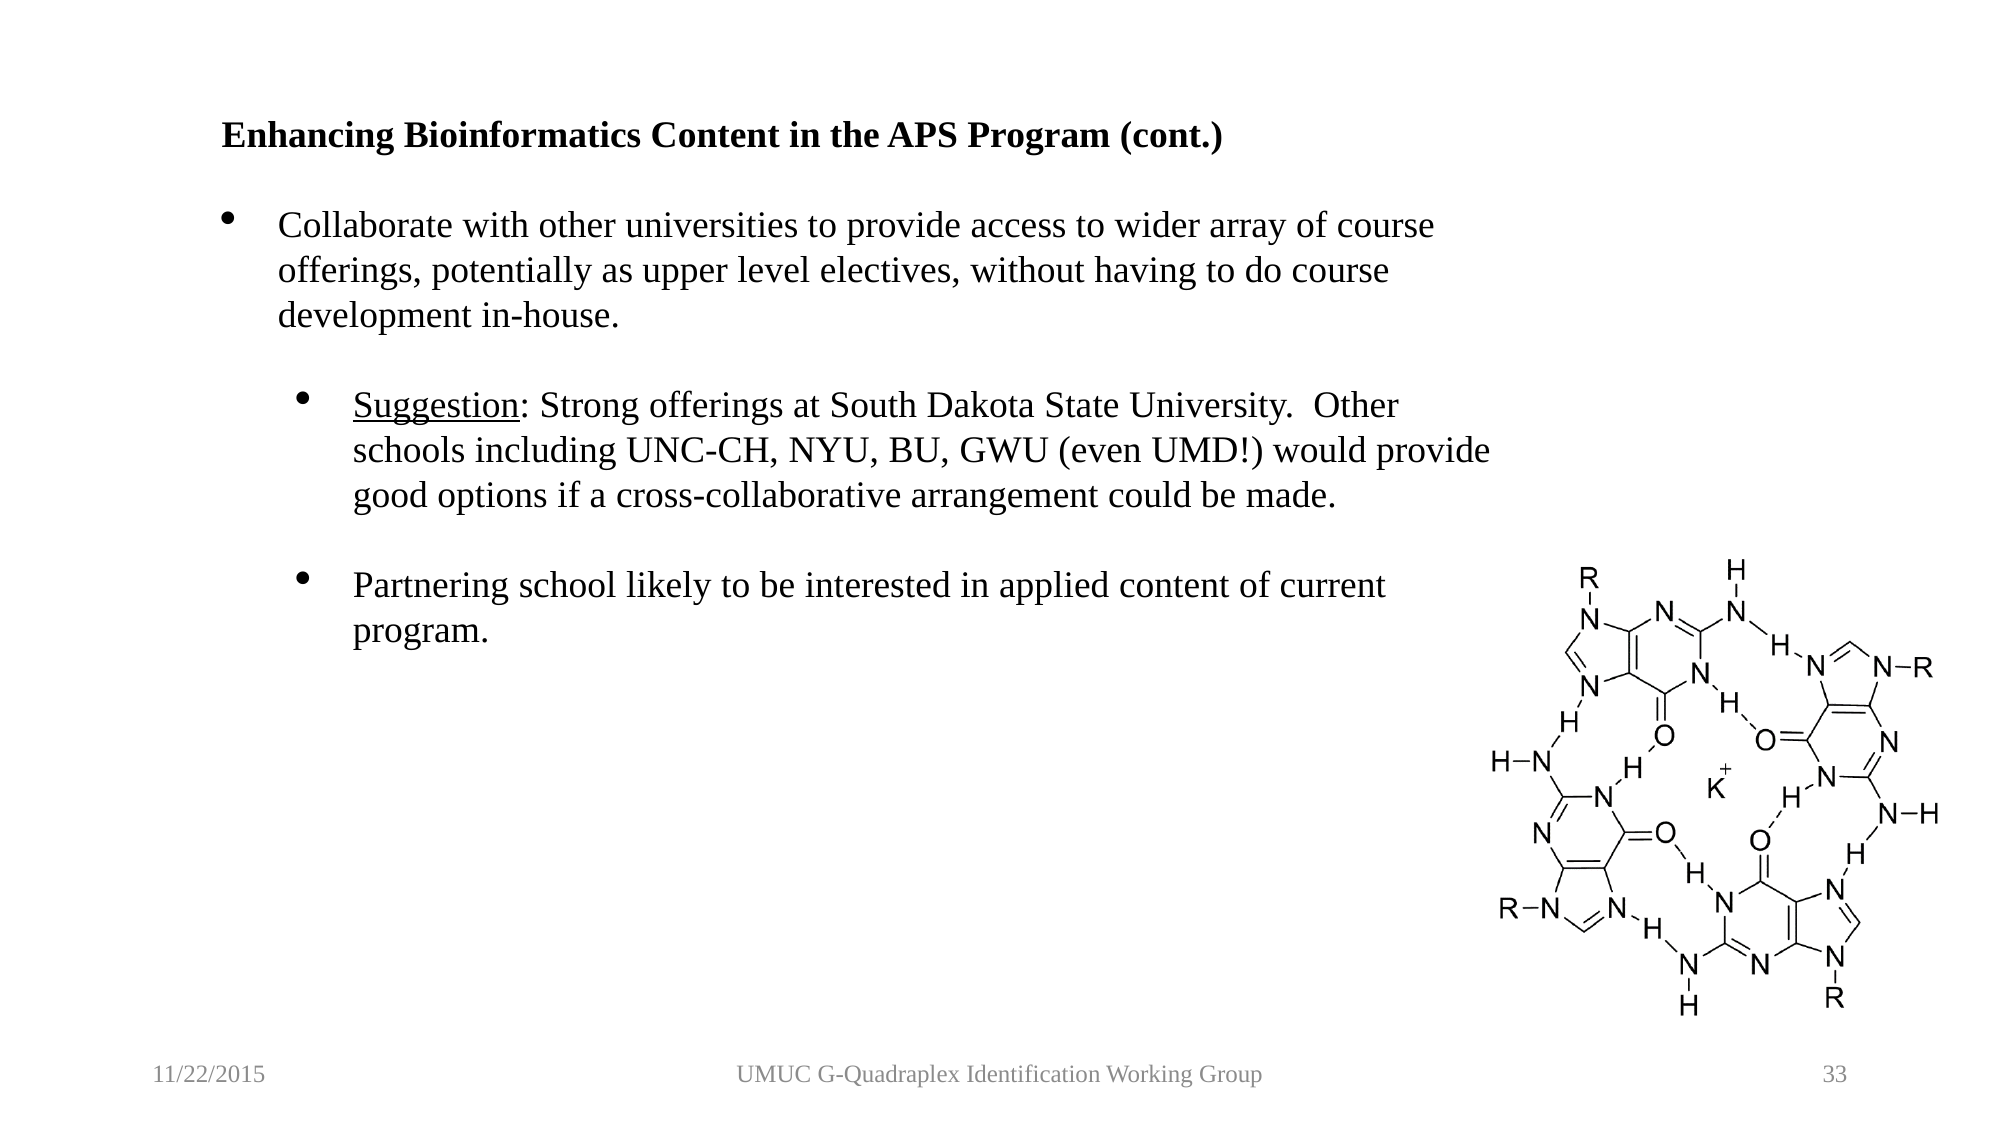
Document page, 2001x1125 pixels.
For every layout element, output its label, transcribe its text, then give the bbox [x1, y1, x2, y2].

footer UMUC G-Quadraplex Identification Working Group [662, 1042, 1338, 1103]
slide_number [137, 1042, 588, 1103]
picture [1484, 554, 1944, 1020]
slide_number 33 [1412, 1042, 1863, 1103]
text_box Enhancing Bioinformatics Content in the APS Program (cont.) Collaborate with other universities to provide access to wider array of course offerings, potentially as upper level electives, without having to do course development in-house. Suggestion: Strong offerings at South Dakota State University. Other schools including UNC-CH, NYU, BU, GWU (even UMD!) would provide good options if a cross-collaborative arrangement could be made. Partnering school likely to be interested in applied content of current program. [206, 103, 1528, 703]
